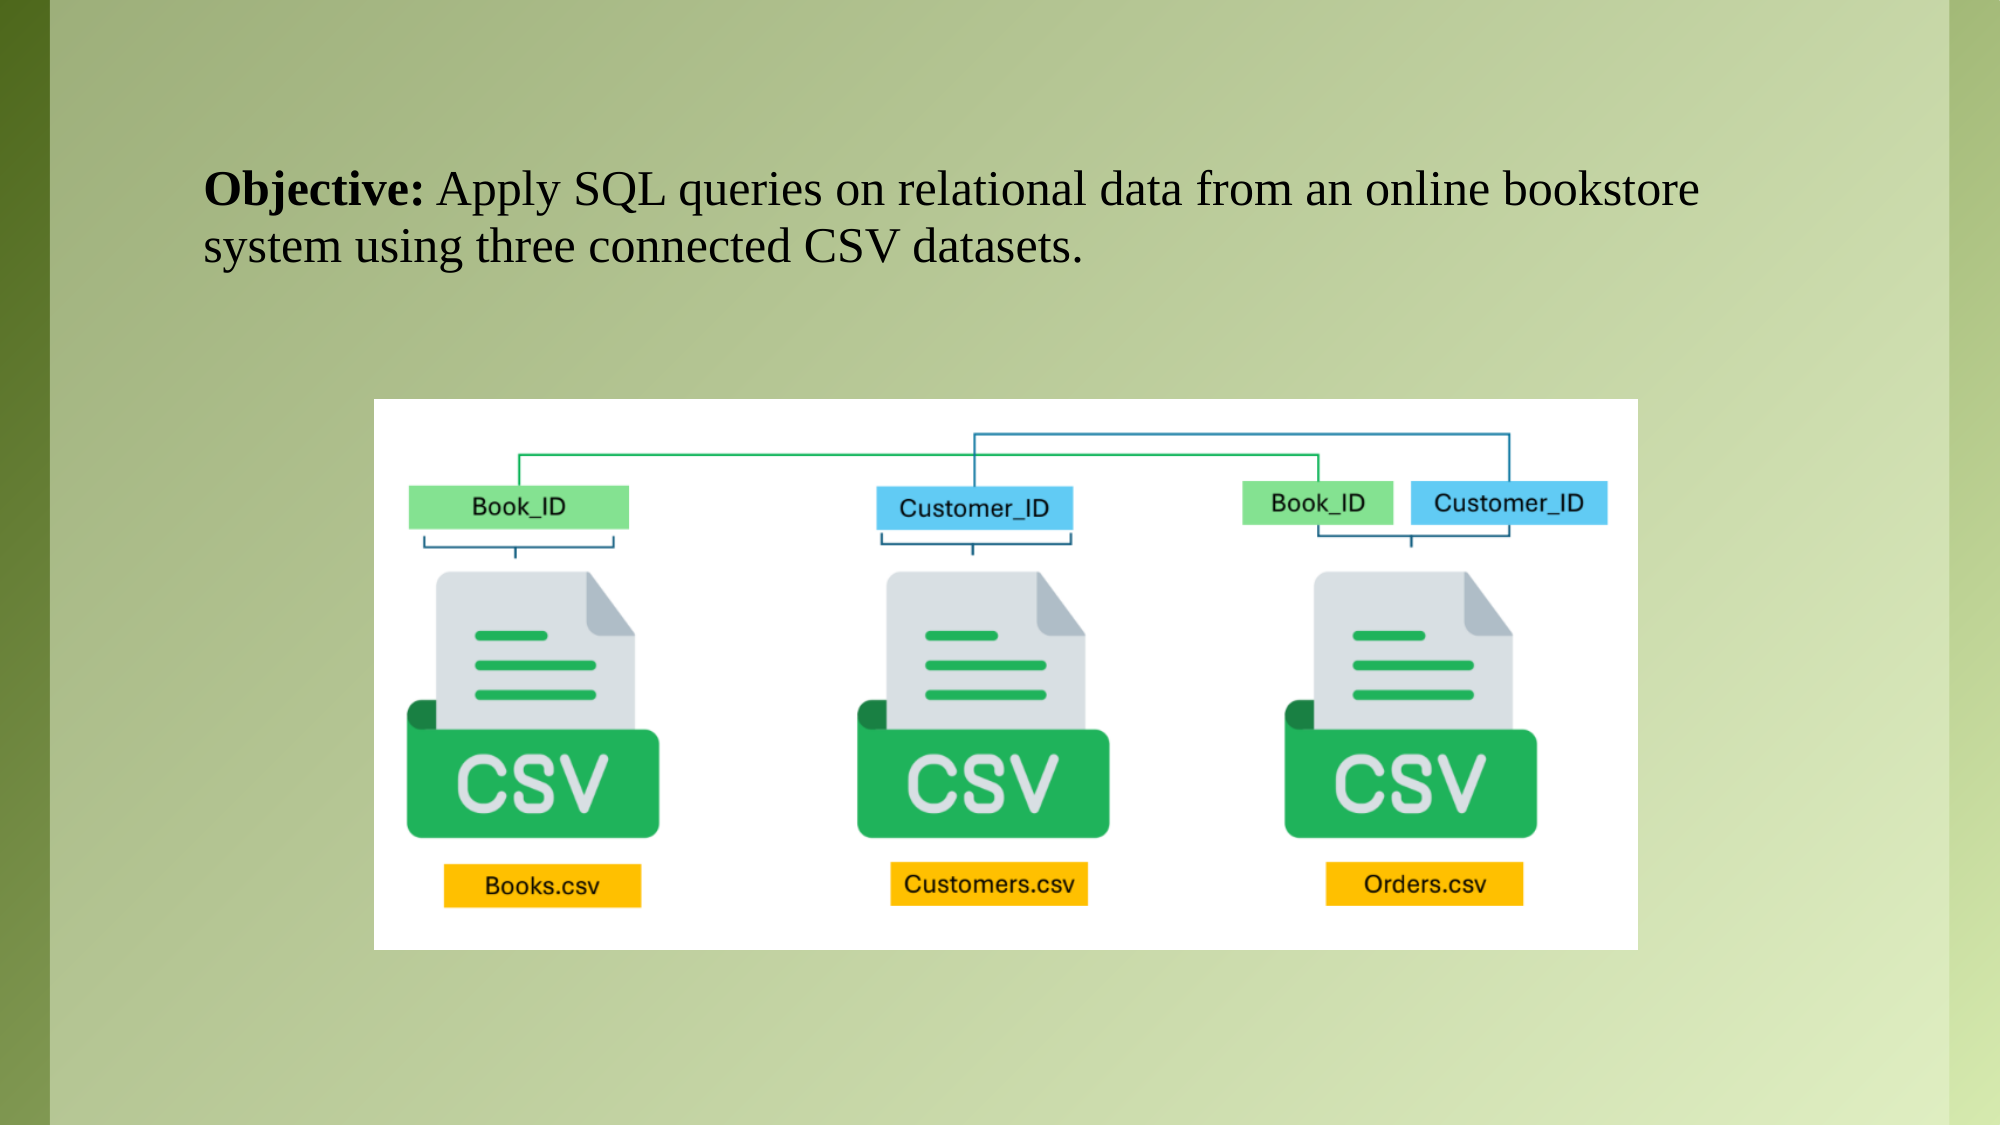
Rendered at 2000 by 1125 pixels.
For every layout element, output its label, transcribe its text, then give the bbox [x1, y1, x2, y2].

picture [374, 399, 1638, 950]
list Objective: Apply SQL queries on relational data from an online bookstore system using three connected CSV datasets. [183, 149, 1850, 1013]
